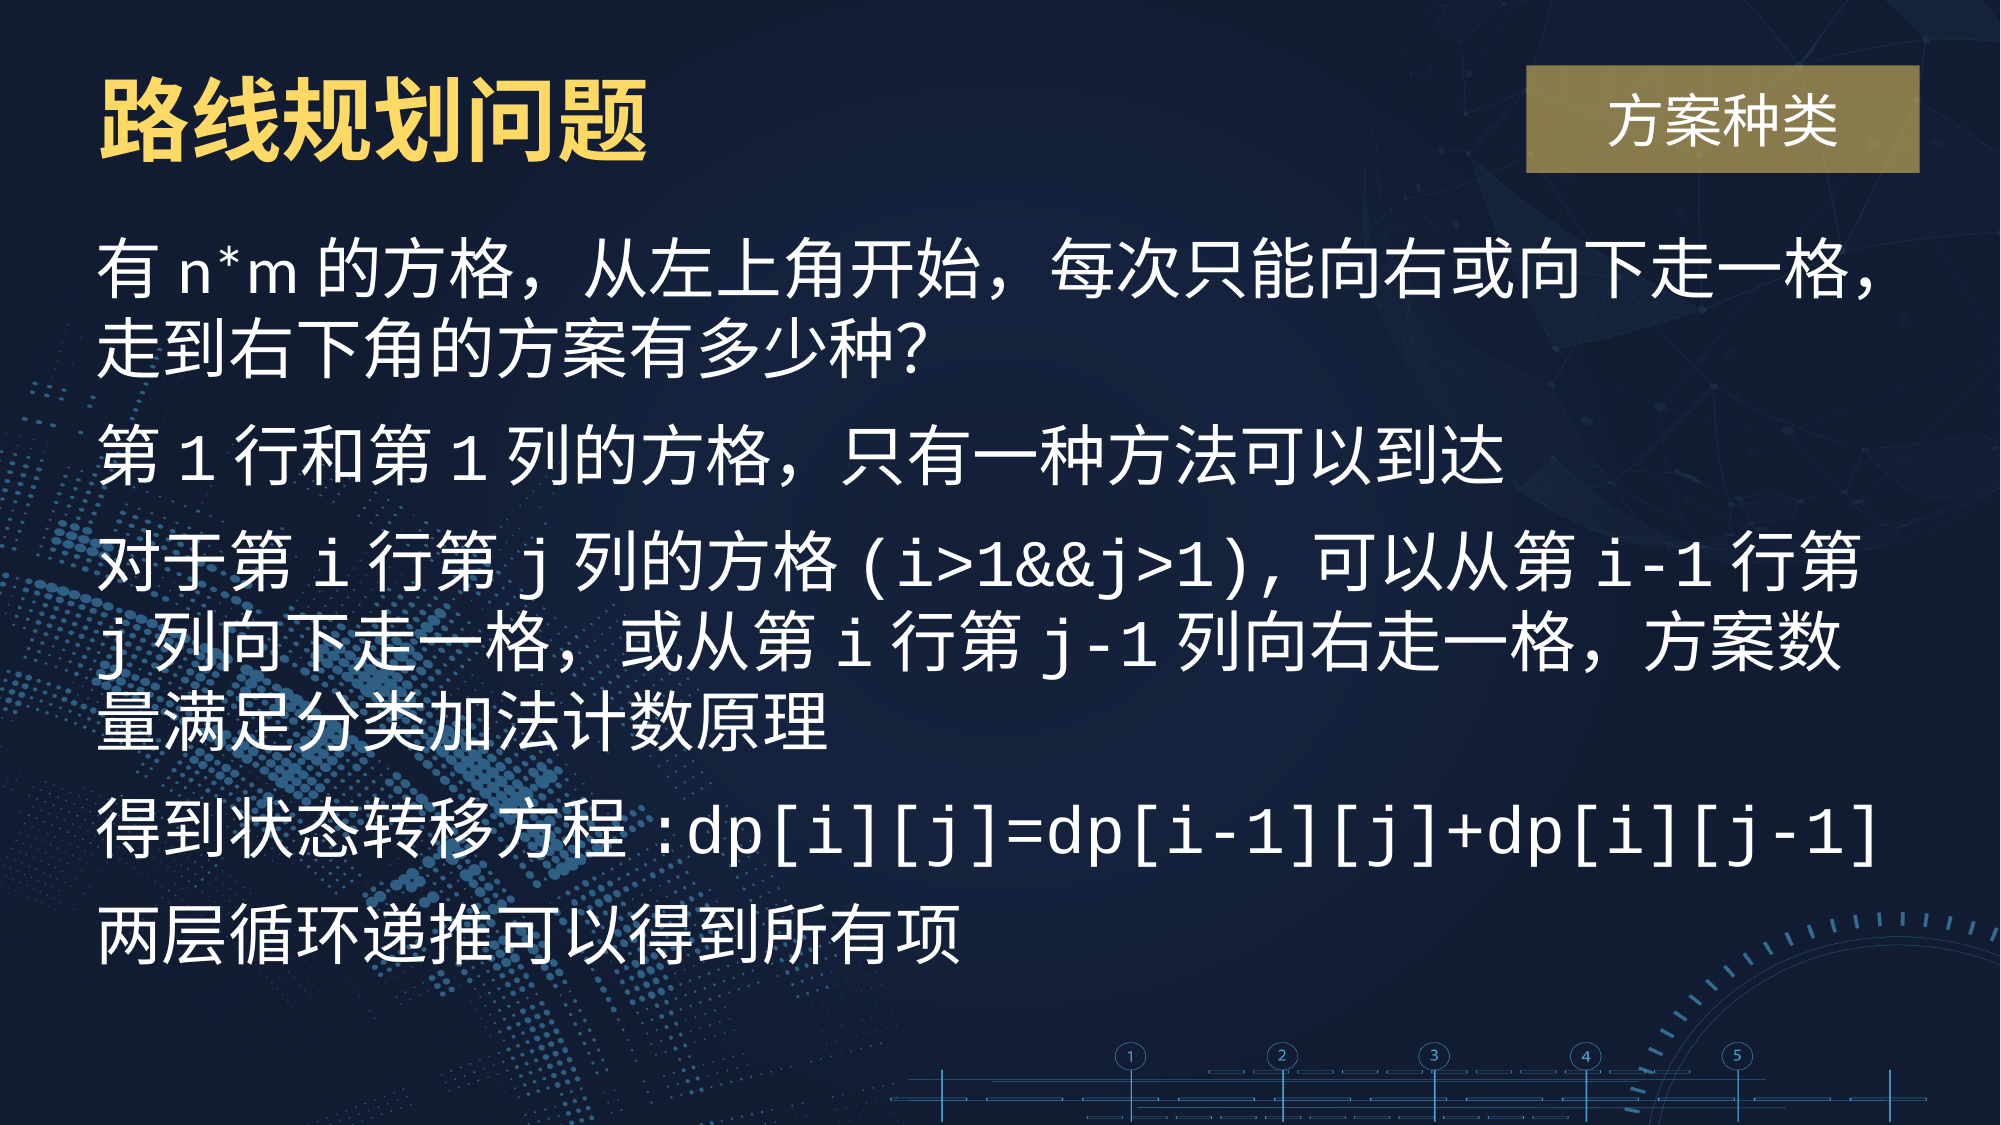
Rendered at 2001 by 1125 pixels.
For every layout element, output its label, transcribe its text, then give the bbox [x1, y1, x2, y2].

text_box 两层循环递推可以得到所有项 [80, 885, 1915, 981]
text_box 有n*m的方格，从左上角开始，每次只能向右或向下走一格，走到右下角的方案有多少种？ [80, 219, 1931, 395]
picture [0, 0, 2001, 1125]
text_box 对于第i行第j列的方格(i>1&&j>1),可以从第i-1行第j列向下走一格，或从第i行第j-1列向右走一格，方案数量满足分类加法计数原理 [80, 512, 1915, 768]
text_box 第1行和第1列的方格，只有一种方法可以到达 [80, 406, 1915, 502]
text_box 路线规划问题 [83, 55, 665, 180]
text_box 方案种类 [1526, 65, 1920, 173]
text_box 得到状态转移方程:dp[i][j]=dp[i-1][j]+dp[i][j-1] [80, 779, 1915, 875]
